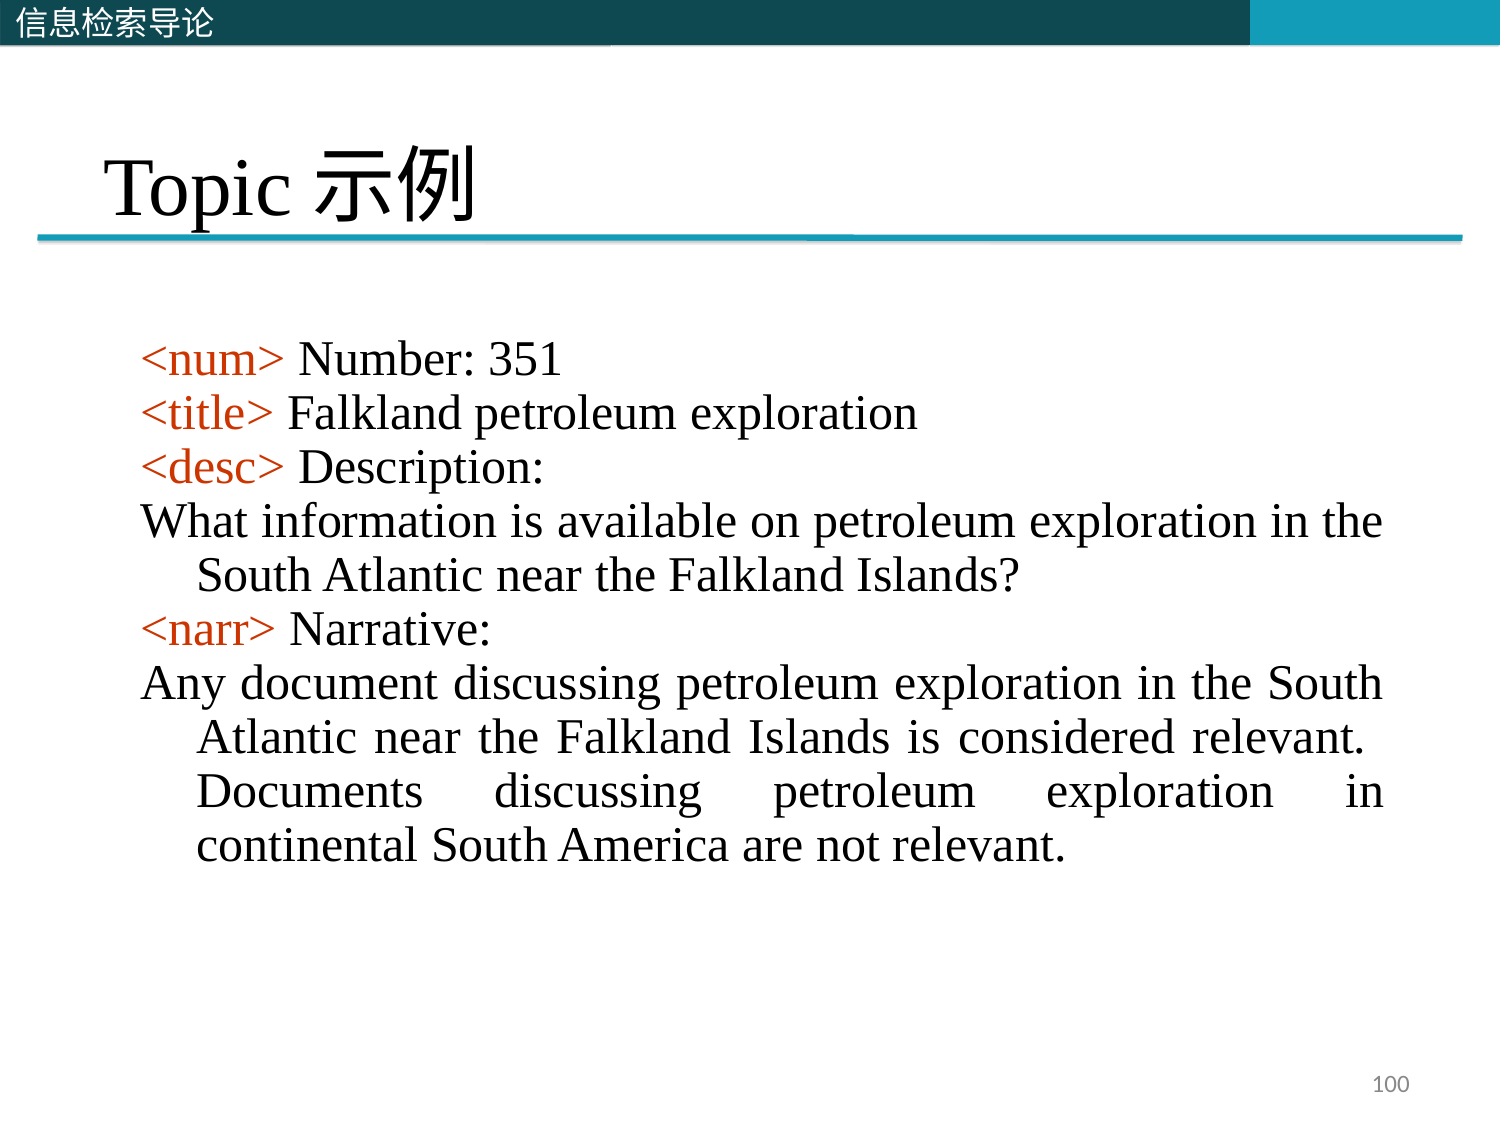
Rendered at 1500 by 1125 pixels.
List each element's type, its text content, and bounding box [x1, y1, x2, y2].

list <num> Number: 351 <title> Falkland petroleum exploration <desc> Description: What information is available on petroleum exploration in the South Atlantic near the Falkland Islands? <narr> Narrative: Any document discussing petroleum exploration in the South Atlantic near the Falkland Islands is considered relevant. Documents discussing petroleum exploration in continental South America are not relevant. [124, 324, 1401, 1051]
title Topic示例 [88, 89, 1364, 241]
slide_number 100 [1074, 1062, 1425, 1103]
